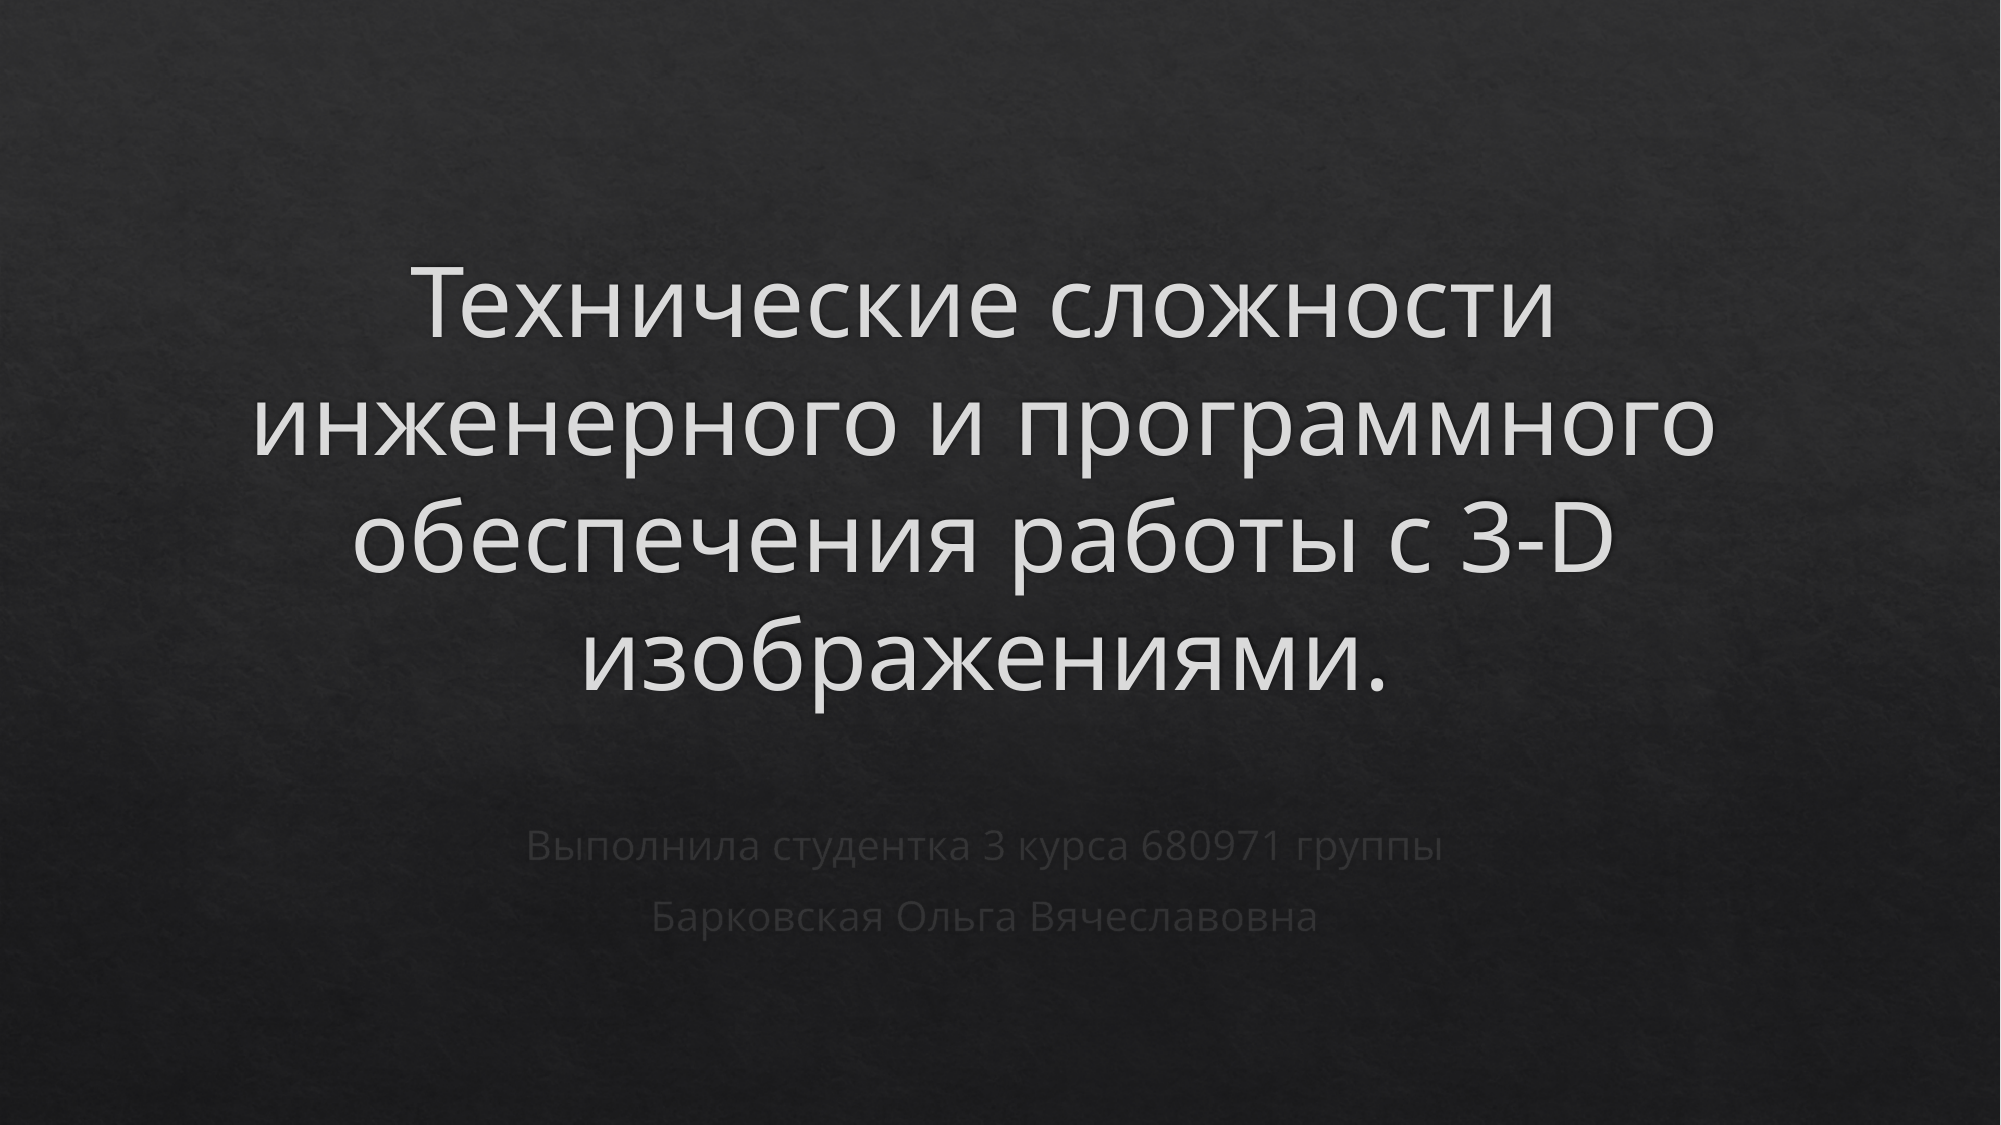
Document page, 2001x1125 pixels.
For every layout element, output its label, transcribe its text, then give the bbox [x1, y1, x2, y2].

subtitle Выполнила студентка 3 курса 680971 группы Барковская Ольга Вячеславовна [210, 810, 1759, 984]
title Технические сложности инженерного и программного обеспечения работы с 3-D изображениями. [210, 222, 1759, 718]
